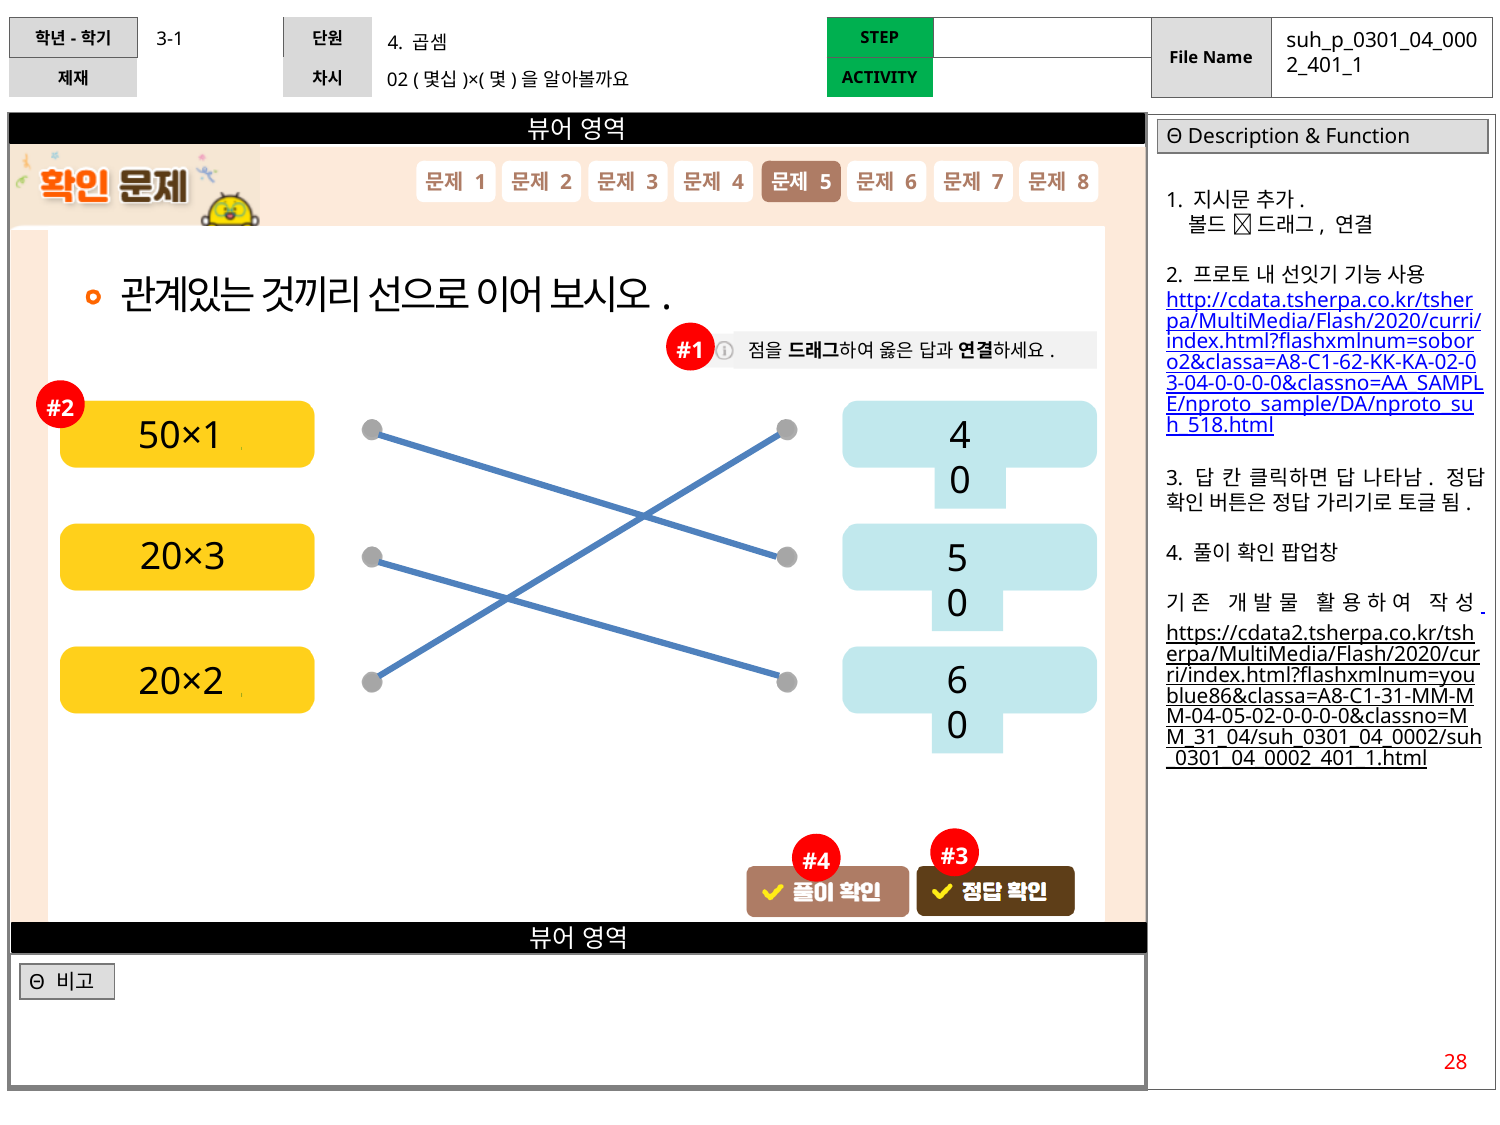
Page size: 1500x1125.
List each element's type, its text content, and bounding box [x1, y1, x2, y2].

text_box [80, 290, 1500, 454]
text_box 02 (몇십)×(몇)을 알아볼까요 [372, 60, 821, 96]
text_box 3-1 [141, 18, 284, 55]
text_box 문제 2 [499, 158, 584, 205]
text_box 관계있는 것끼리 선으로 이어 보시오. [105, 263, 1109, 290]
text_box suh_p_0301_04_0002_401_1 [1271, 18, 1500, 84]
picture [743, 863, 910, 920]
text_box 점을 드래그하여 옳은 답과 연결하세요. [897, 331, 1097, 369]
text_box 60 [931, 730, 1004, 754]
text_box 4. 곱셈 [372, 23, 828, 48]
picture [82, 285, 103, 307]
picture [688, 331, 896, 368]
picture [60, 387, 1099, 722]
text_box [378, 434, 780, 677]
text_box 문제 3 [586, 158, 670, 205]
text_box 문제 8 [1017, 158, 1101, 205]
picture [10, 144, 260, 230]
text_box 1. 지시문 추가. 볼드  드래그, 연결 2. 프로토 내 선잇기 기능 사용 http://cdata.tsherpa.co.kr/tsherpa/MultiMedia/Flash/2020/curri/index.html?flashxmlnum=soboro2&classa=A8-C1-62-KK-KA-02-03-04-0-0-0-0&classno=AA_SAMPLE/nproto_sample/DA/nproto_suh_518.html 3. 답 칸 클릭하면 답 나타남. 정답 확인 버튼은 정답 가리기로 토글 됨. 4. 풀이 확인 팝업창 기존 개발물 활용하여 작성 https://cdata2.tsherpa.co.kr/tsherpa/MultiMedia/Flash/2020/curri/index.html?flashxmlnum=youblue86&classa=A8-C1-31-MM-MM-04-05-02-0-0-0-0&classno=MM_31_04/suh_0301_04_0002/suh_0301_04_0002_401_1.html [1151, 454, 1500, 606]
text_box 1. 지시문 추가. 볼드  드래그, 연결 2. 프로토 내 선잇기 기능 사용 http://cdata.tsherpa.co.kr/tsherpa/MultiMedia/Flash/2020/curri/index.html?flashxmlnum=soboro2&classa=A8-C1-62-KK-KA-02-03-04-0-0-0-0&classno=AA_SAMPLE/nproto_sample/DA/nproto_suh_518.html 3. 답 칸 클릭하면 답 나타남. 정답 확인 버튼은 정답 가리기로 토글 됨. 4. 풀이 확인 팝업창 기존 개발물 활용하여 작성 https://cdata2.tsherpa.co.kr/tsherpa/MultiMedia/Flash/2020/curri/index.html?flashxmlnum=youblue86&classa=A8-C1-31-MM-MM-04-05-02-0-0-0-0&classno=MM_31_04/suh_0301_04_0002/suh_0301_04_0002_401_1.html [1151, 179, 1500, 290]
text_box #4 [789, 831, 843, 862]
text_box 문제 5 [759, 158, 843, 205]
text_box #2 [33, 378, 80, 430]
text_box 문제 6 [845, 158, 929, 205]
picture [915, 863, 1078, 918]
text_box 문제 7 [931, 158, 1016, 205]
text_box #1 [664, 320, 710, 372]
table_header Θ Description & Function [1158, 120, 1487, 152]
text_box #3 [928, 826, 982, 862]
text_box 문제 4 [671, 158, 756, 205]
text_box 문제 1 [414, 158, 498, 205]
